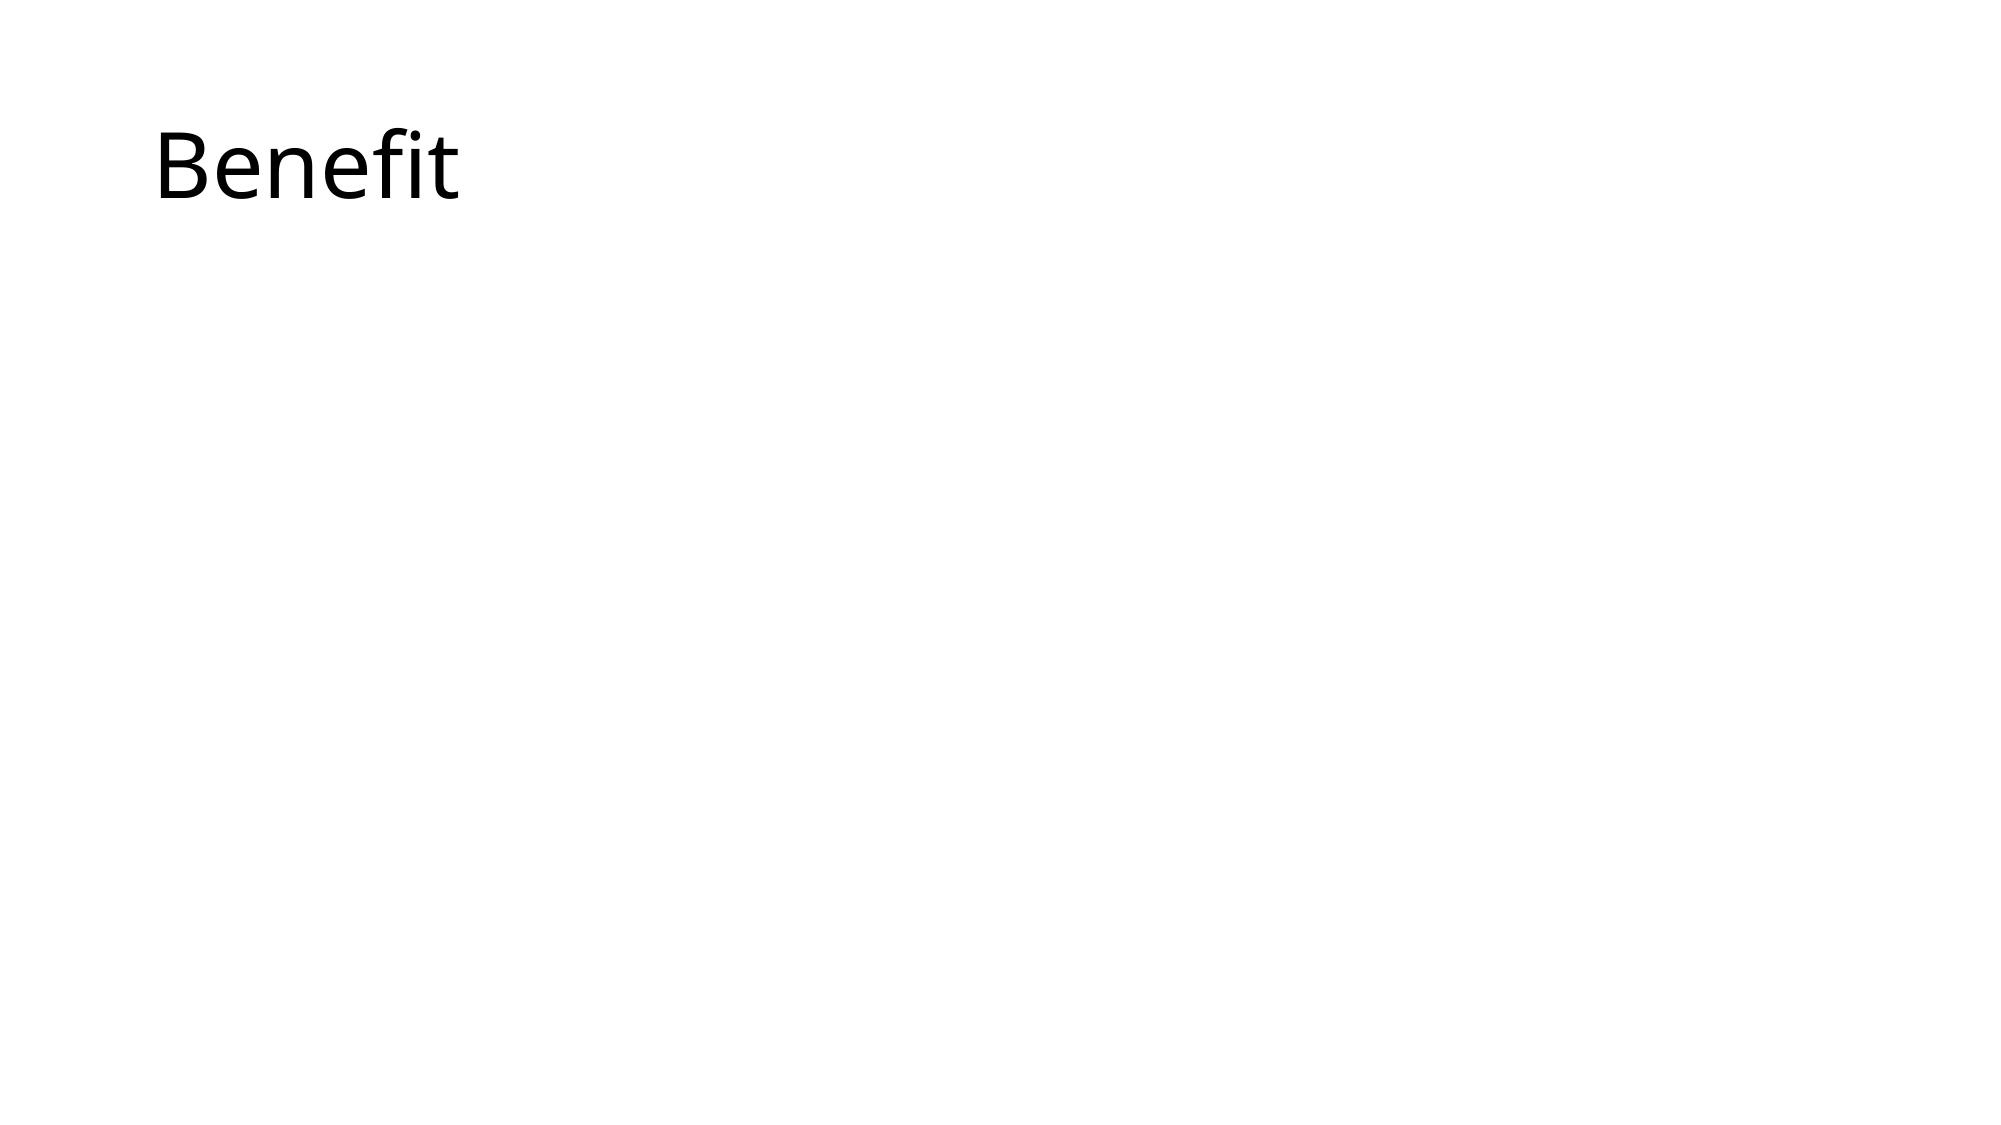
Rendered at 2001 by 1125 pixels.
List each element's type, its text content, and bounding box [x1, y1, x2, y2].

title Benefit [137, 59, 1863, 278]
